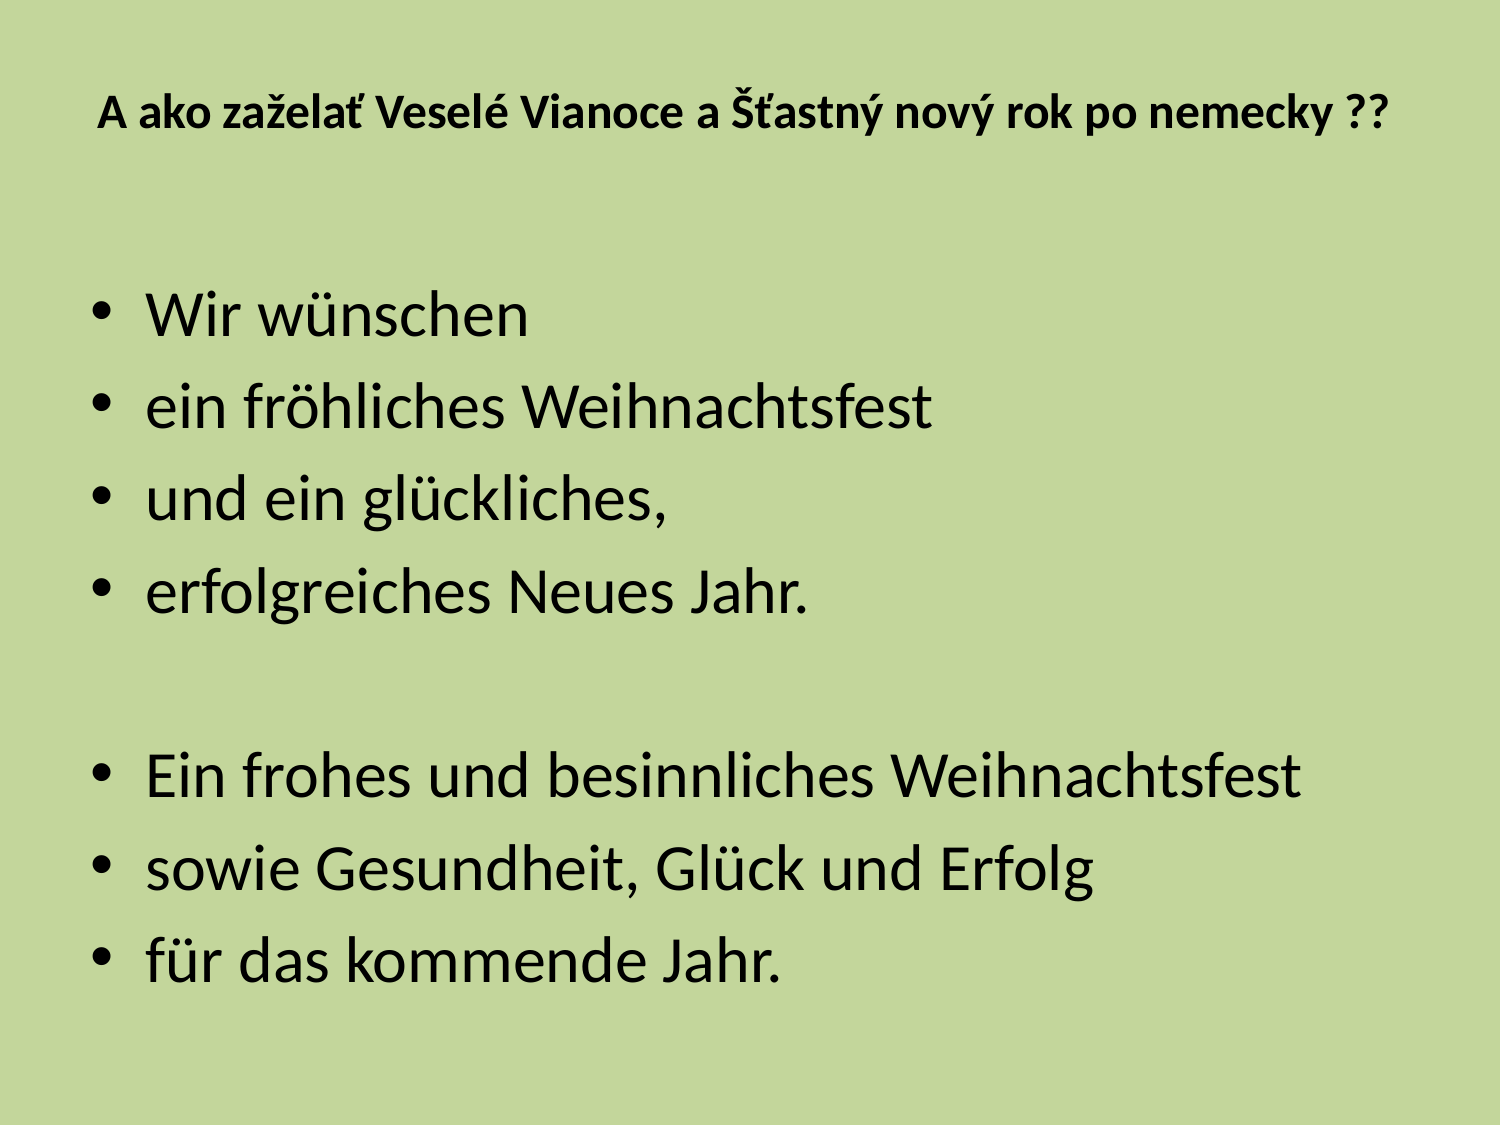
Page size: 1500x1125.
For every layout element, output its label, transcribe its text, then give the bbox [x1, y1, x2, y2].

title A ako zaželať Veselé Vianoce a Šťastný nový rok po nemecky ?? [75, 45, 1425, 233]
list Wir wünschen ein fröhliches Weihnachtsfest und ein glückliches, erfolgreiches Neues Jahr. Ein frohes und besinnliches Weihnachtsfest sowie Gesundheit, Glück und Erfolg für das kommende Jahr. [75, 262, 1425, 1005]
